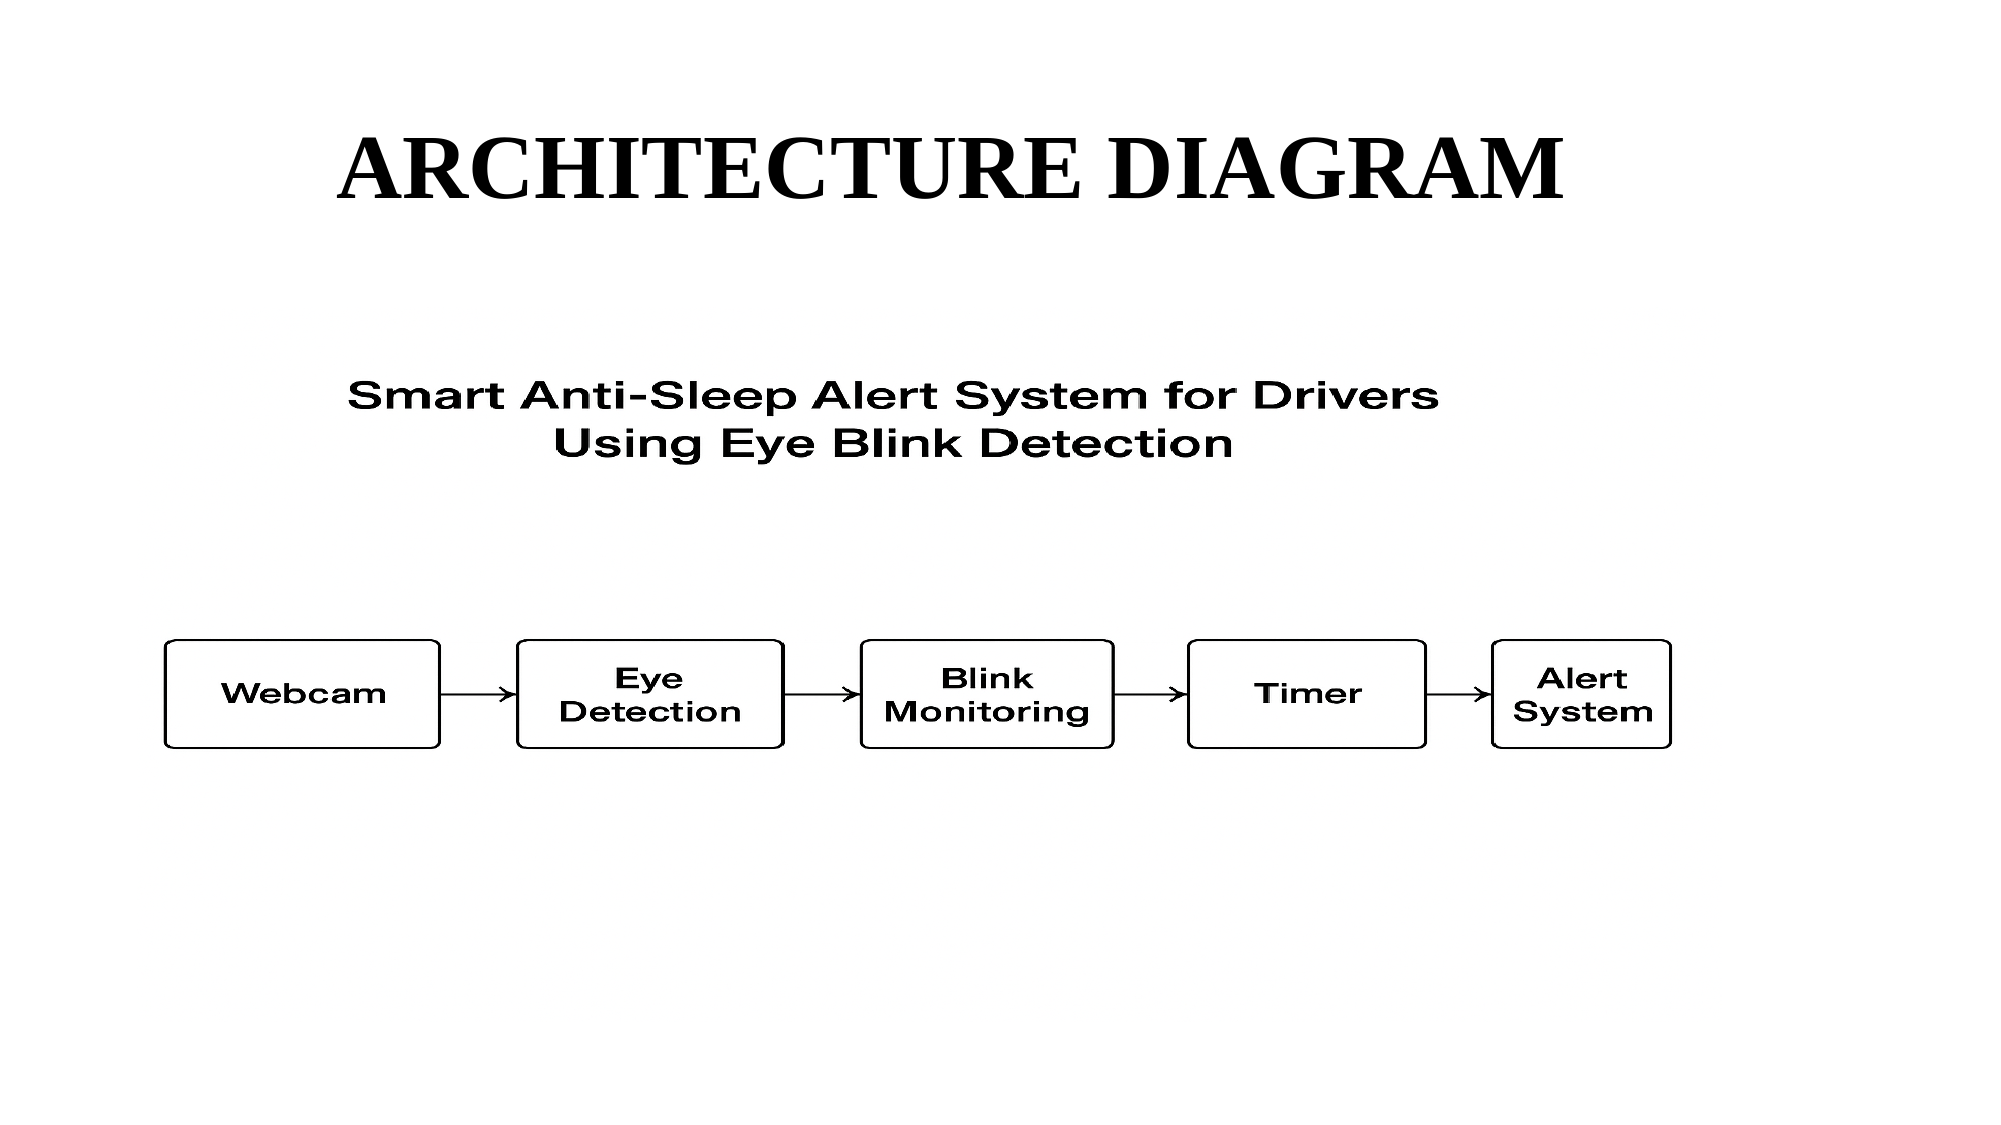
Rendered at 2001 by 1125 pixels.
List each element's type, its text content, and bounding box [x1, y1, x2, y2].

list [137, 307, 1723, 1022]
title ARCHITECTURE DIAGRAM [137, 59, 1863, 278]
